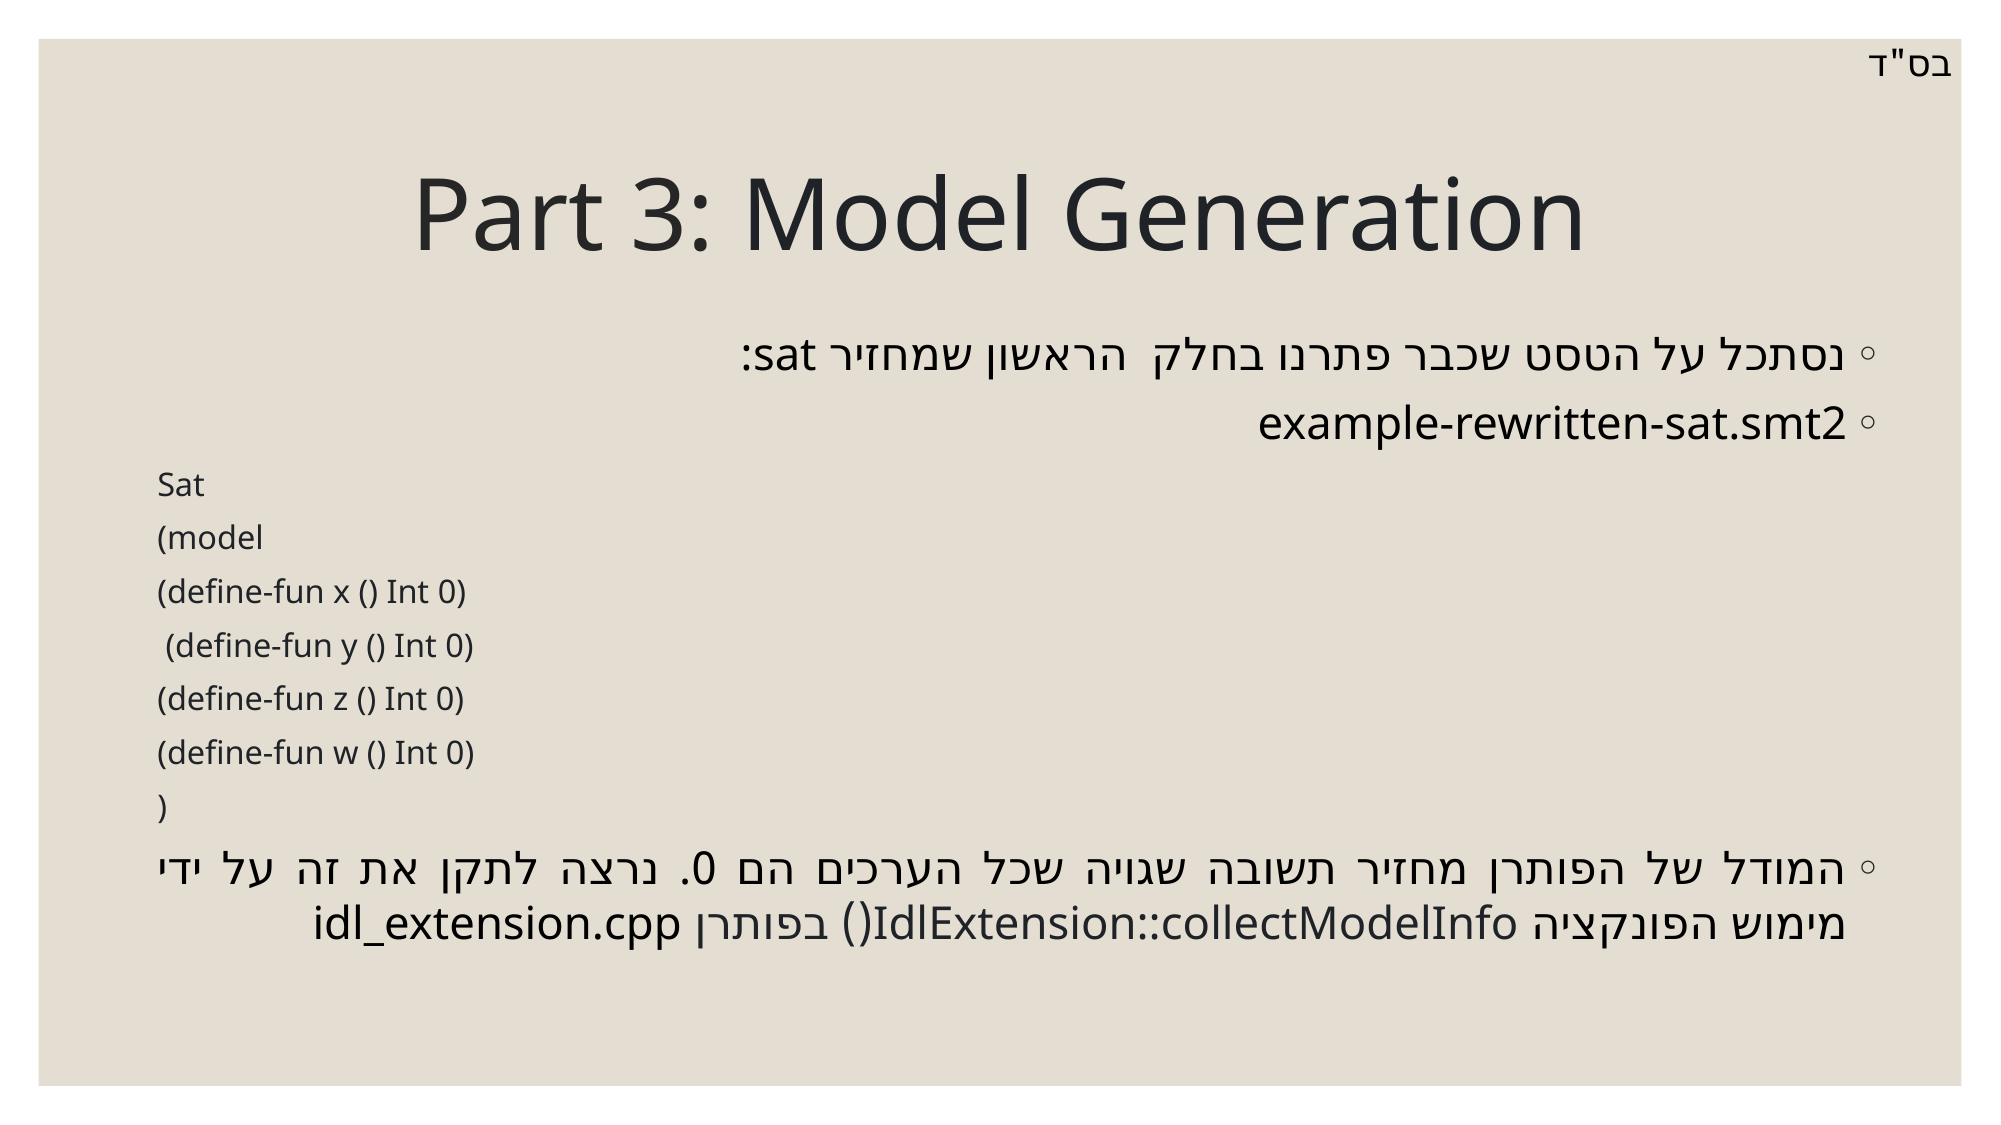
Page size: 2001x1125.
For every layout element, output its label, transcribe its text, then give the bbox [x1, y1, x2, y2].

title Part 3: Model Generation [174, 105, 1825, 317]
list נסתכל על הטסט שכבר פתרנו בחלק הראשון שמחזיר sat: example-rewritten-sat.smt2 Sat (model (define-fun x () Int 0) (define-fun y () Int 0) (define-fun z () Int 0) (define-fun w () Int 0) ) המודל של הפותרן מחזיר תשובה שגויה שכל הערכים הם 0. נרצה לתקן את זה על ידי מימוש הפונקציה IdlExtension::collectModelInfo() בפותרן idl_extension.cpp [142, 317, 1891, 963]
text_box בס"ד [1852, 31, 2000, 92]
